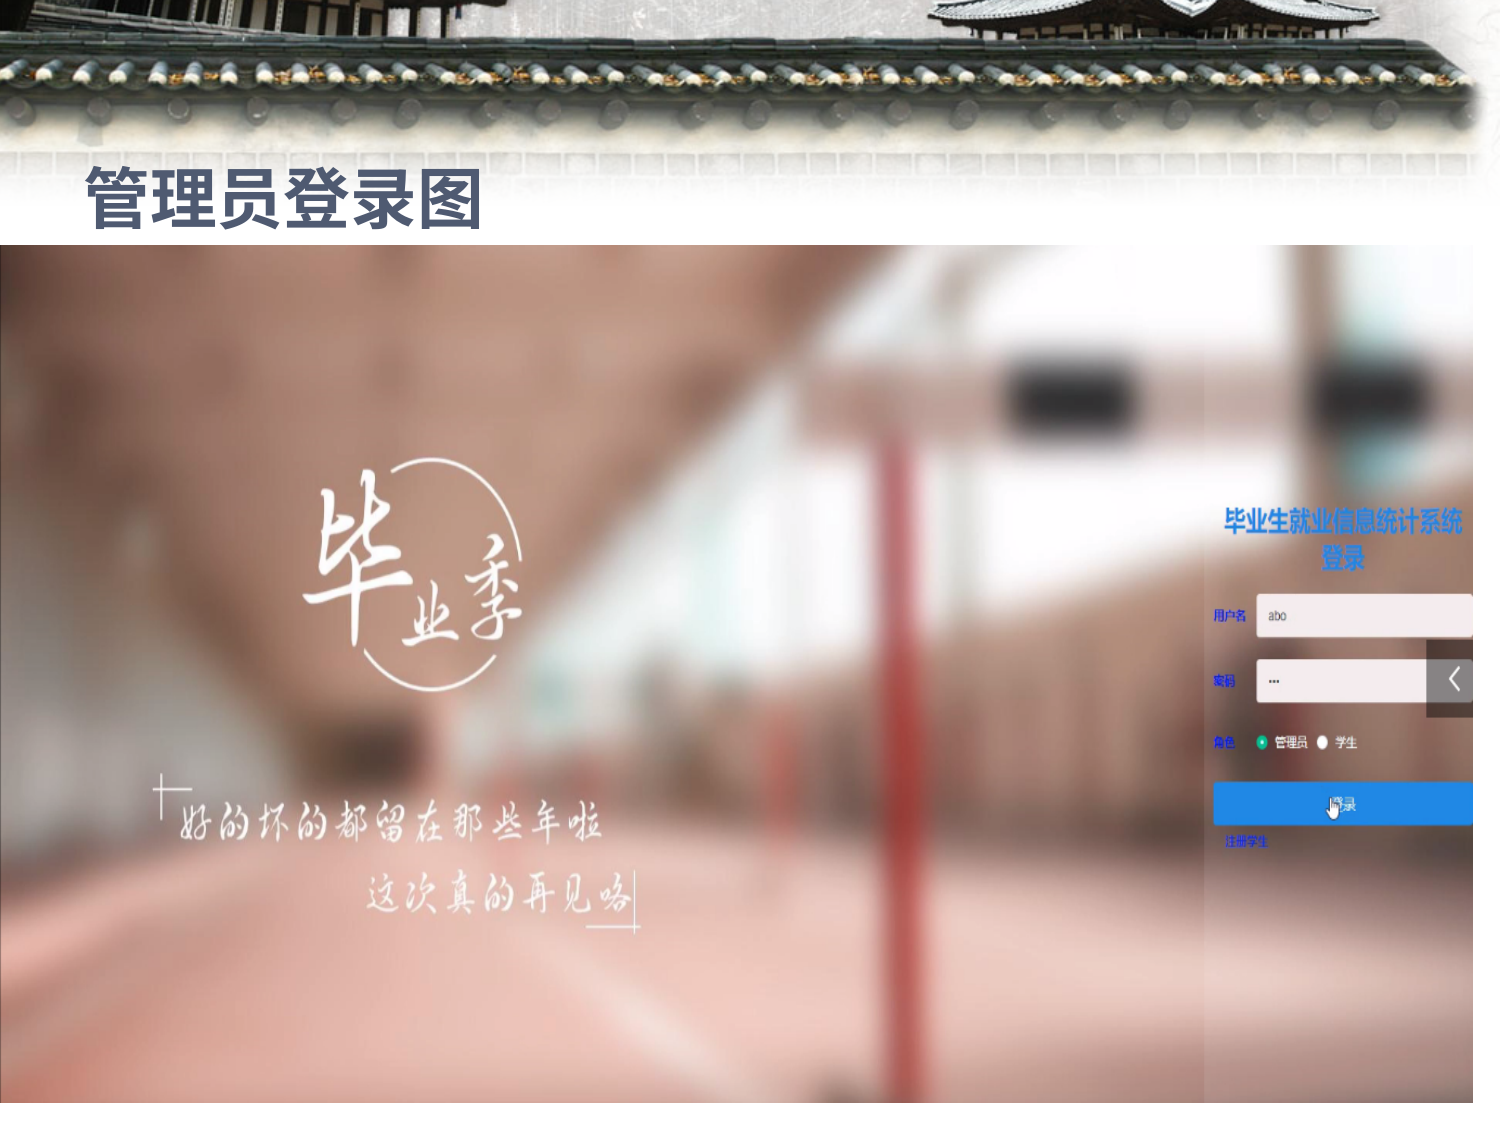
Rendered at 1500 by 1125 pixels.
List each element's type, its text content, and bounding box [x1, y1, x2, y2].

title 管理员登录图 [68, 138, 1430, 245]
picture [0, 0, 1500, 87]
picture [0, 245, 1473, 1103]
